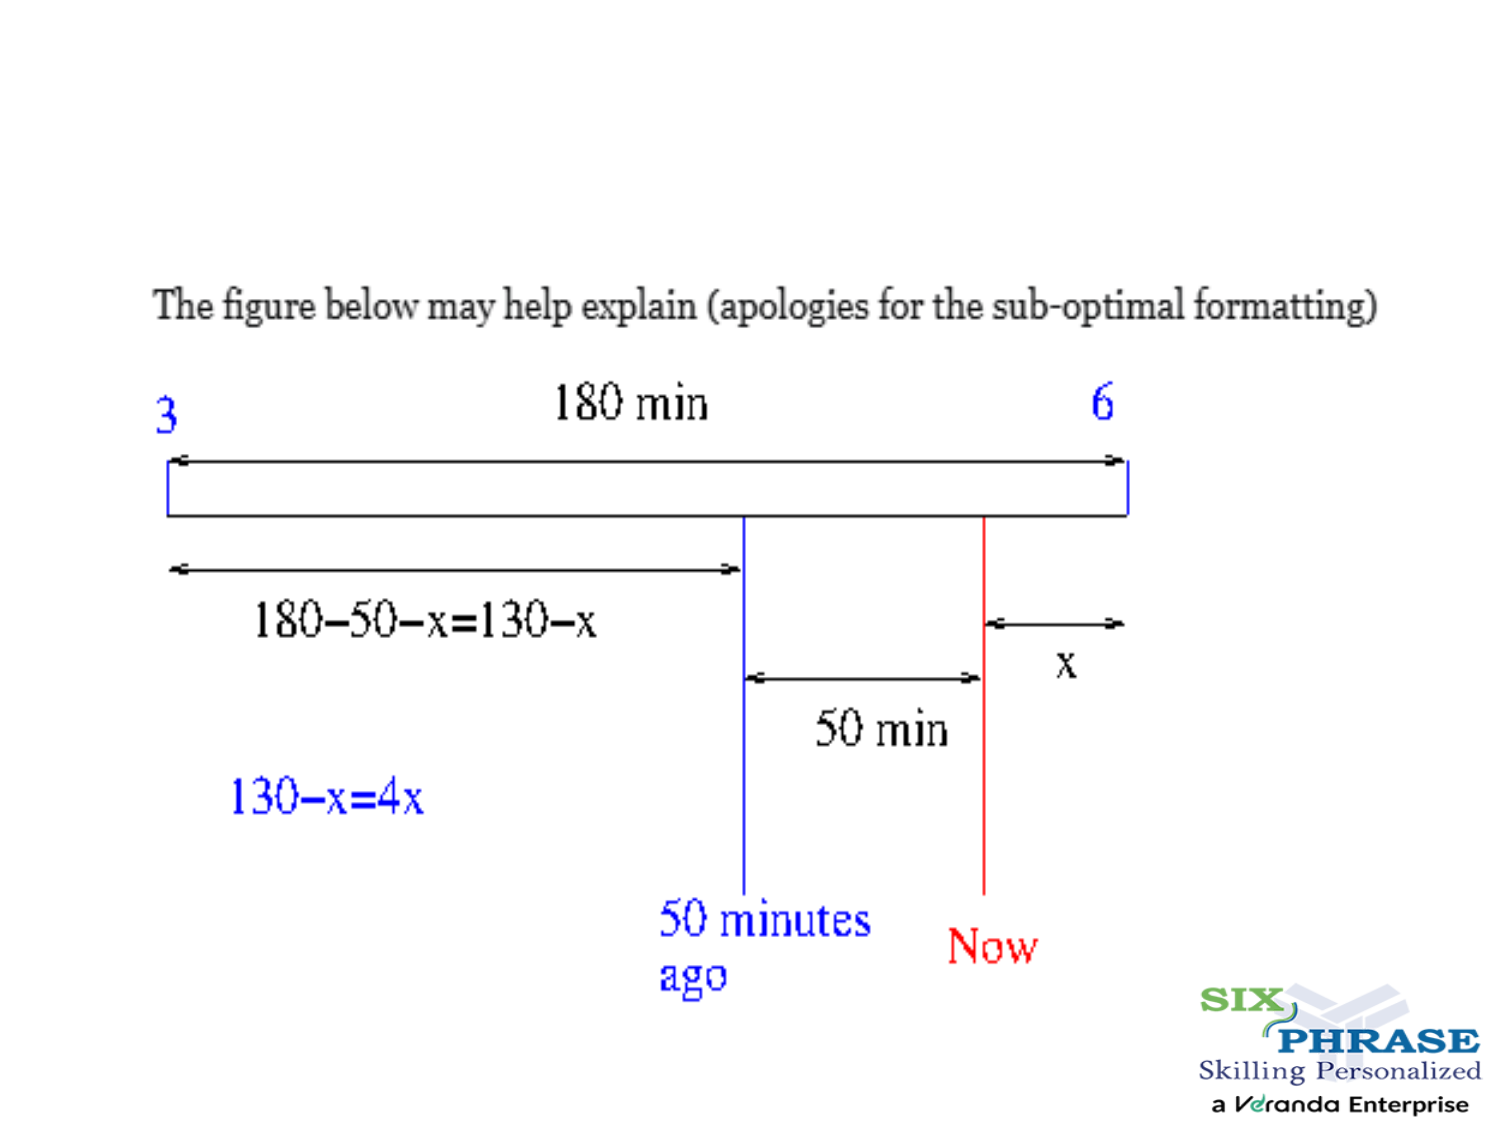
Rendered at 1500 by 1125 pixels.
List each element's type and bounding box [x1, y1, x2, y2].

picture [1183, 972, 1500, 1125]
list [116, 222, 1454, 1044]
